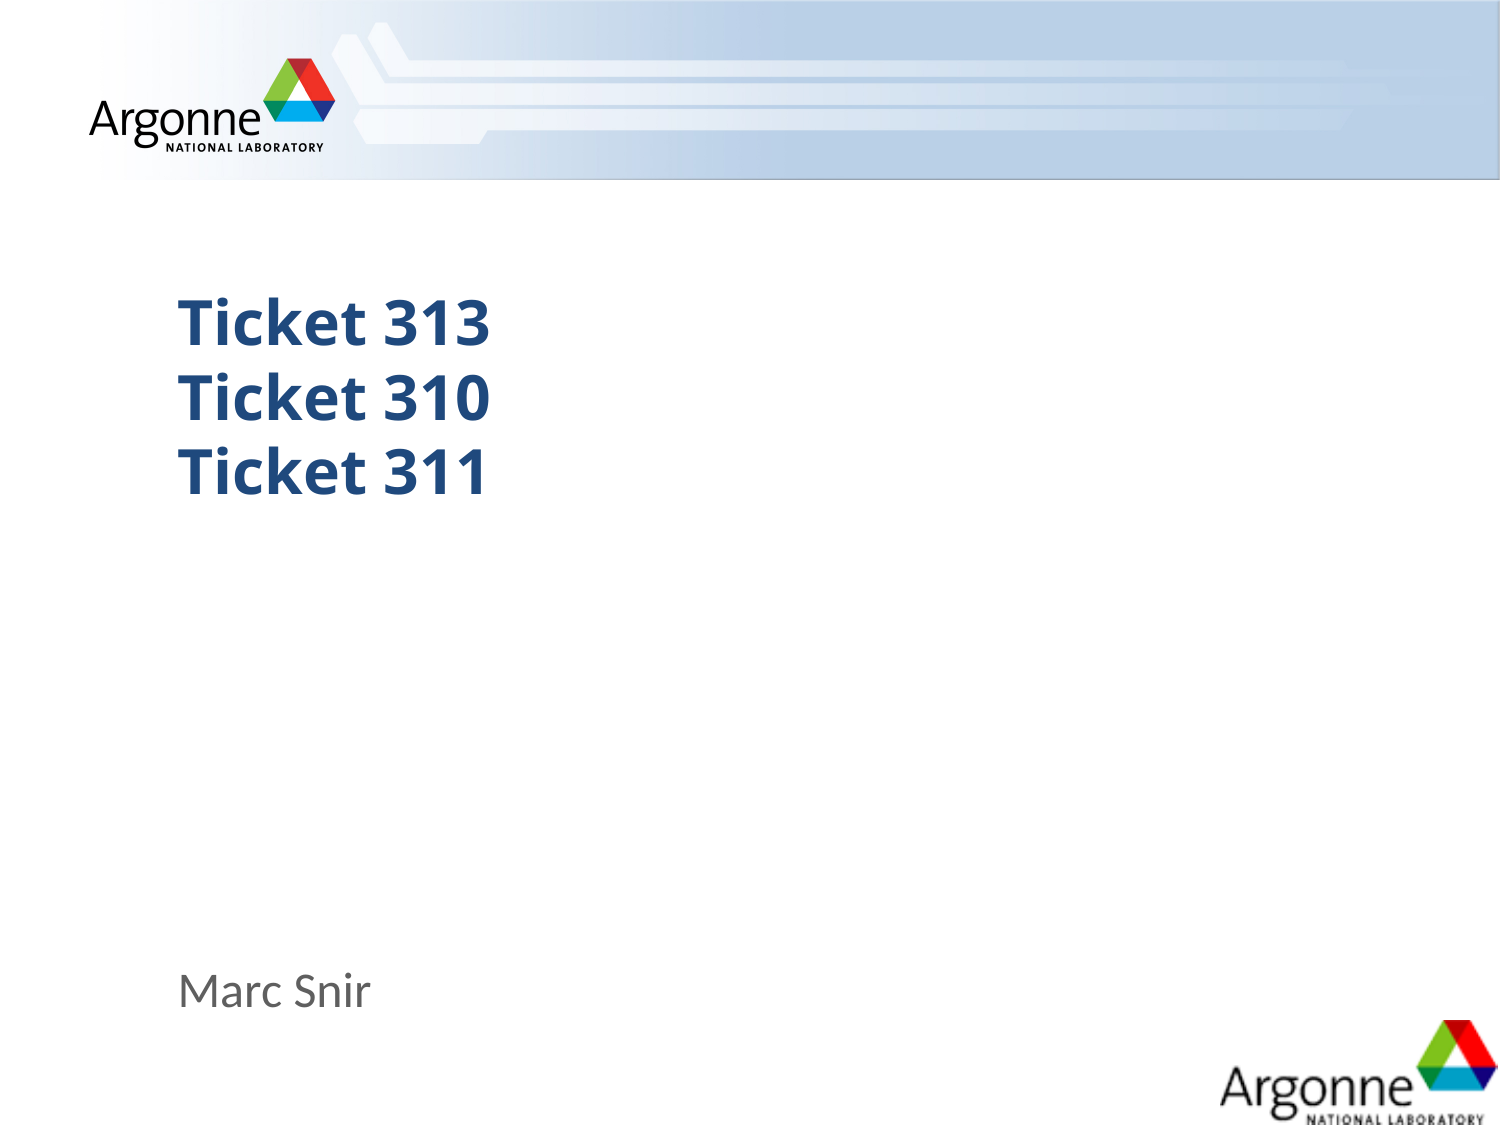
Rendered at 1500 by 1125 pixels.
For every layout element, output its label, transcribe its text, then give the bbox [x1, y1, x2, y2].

picture [0, 0, 1500, 180]
picture [1220, 1020, 1498, 1125]
subtitle Marc Snir [162, 737, 1213, 1025]
title Ticket 313 Ticket 310 Ticket 311 [162, 275, 1425, 563]
